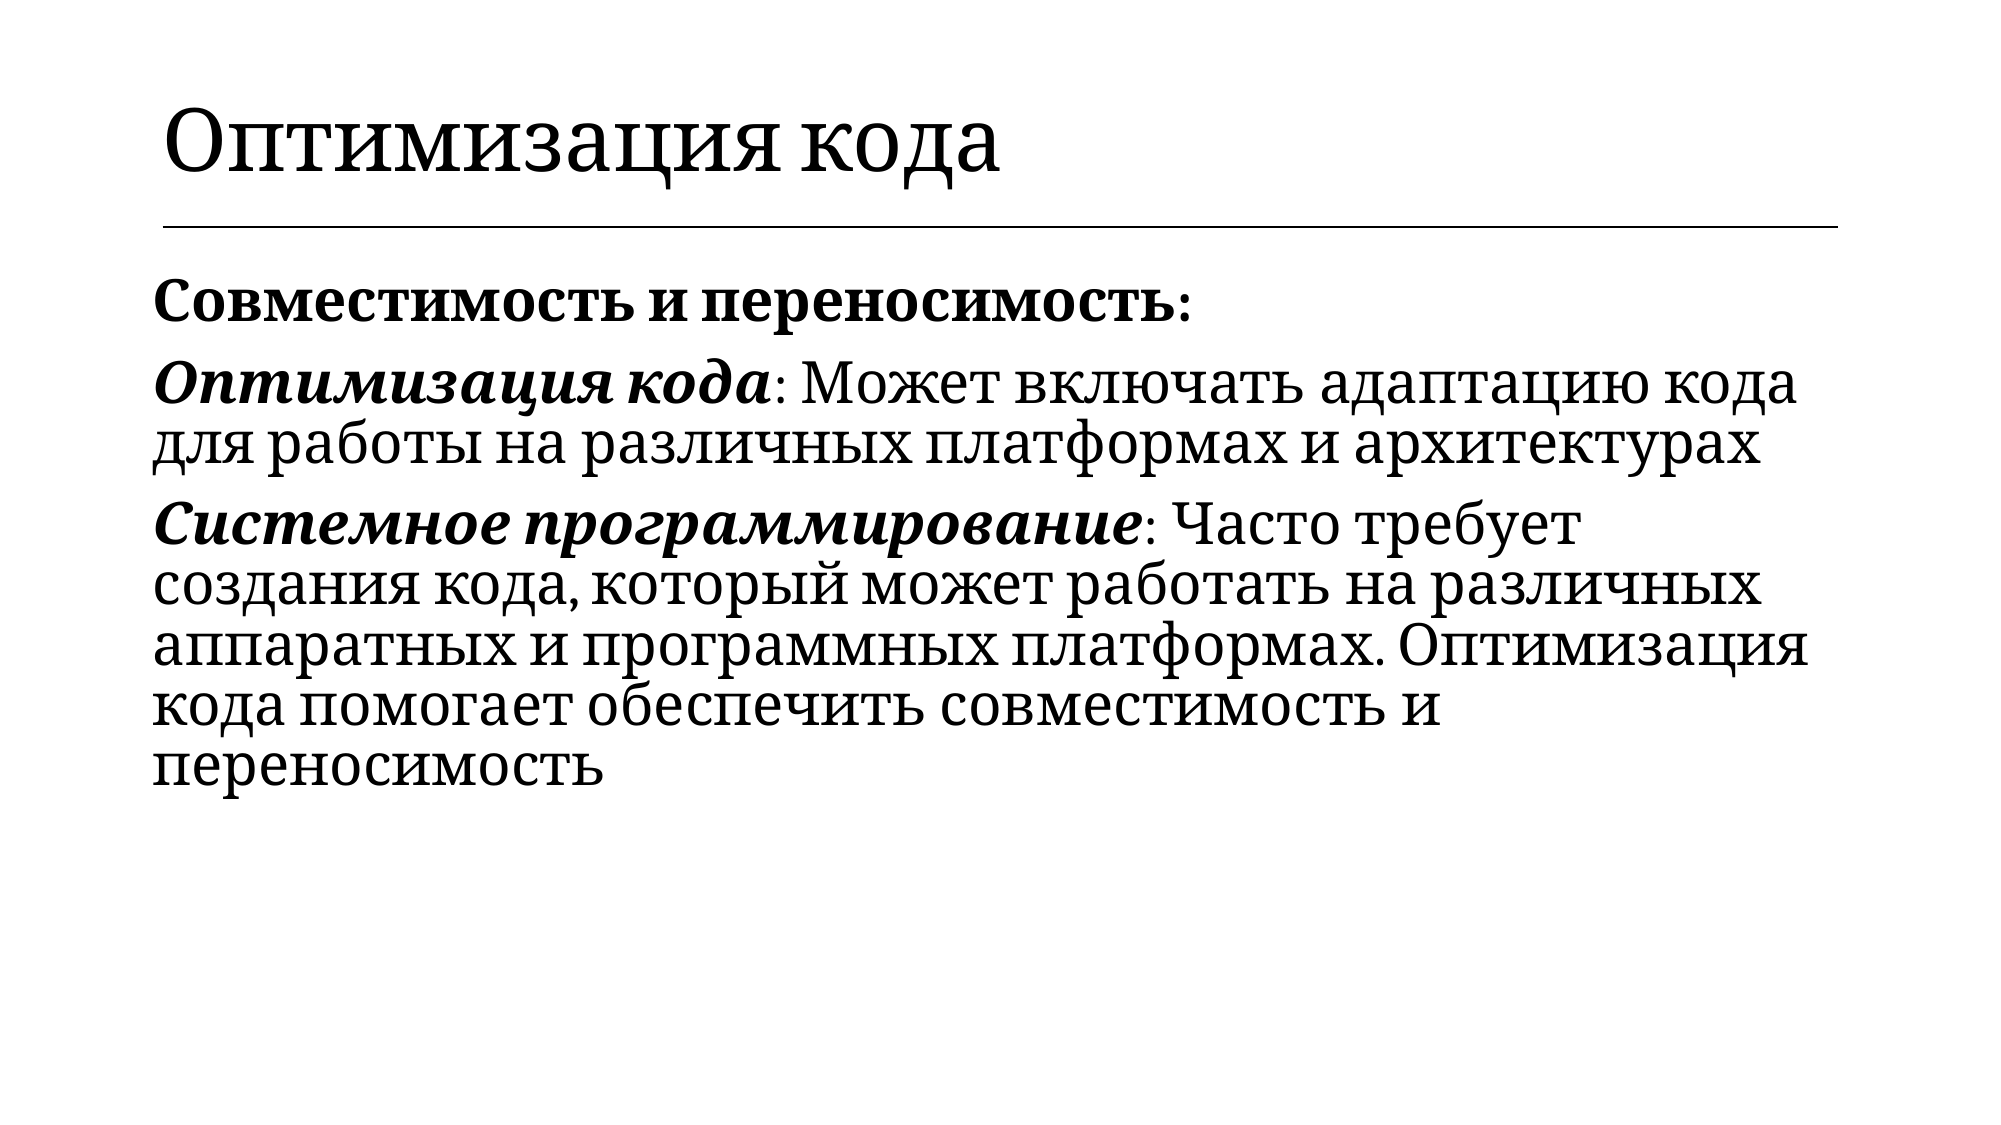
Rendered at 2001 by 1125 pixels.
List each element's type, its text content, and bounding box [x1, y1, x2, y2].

table_header Оптимизация кода [163, 60, 1838, 226]
list Совместимость и переносимость: Оптимизация кода: Может включать адаптацию кода для работы на различных платформах и архитектурах Системное программирование: Часто требует создания кода, который может работать на различных аппаратных и программных платформах. Оптимизация кода помогает обеспечить совместимость и переносимость [137, 266, 1838, 1107]
